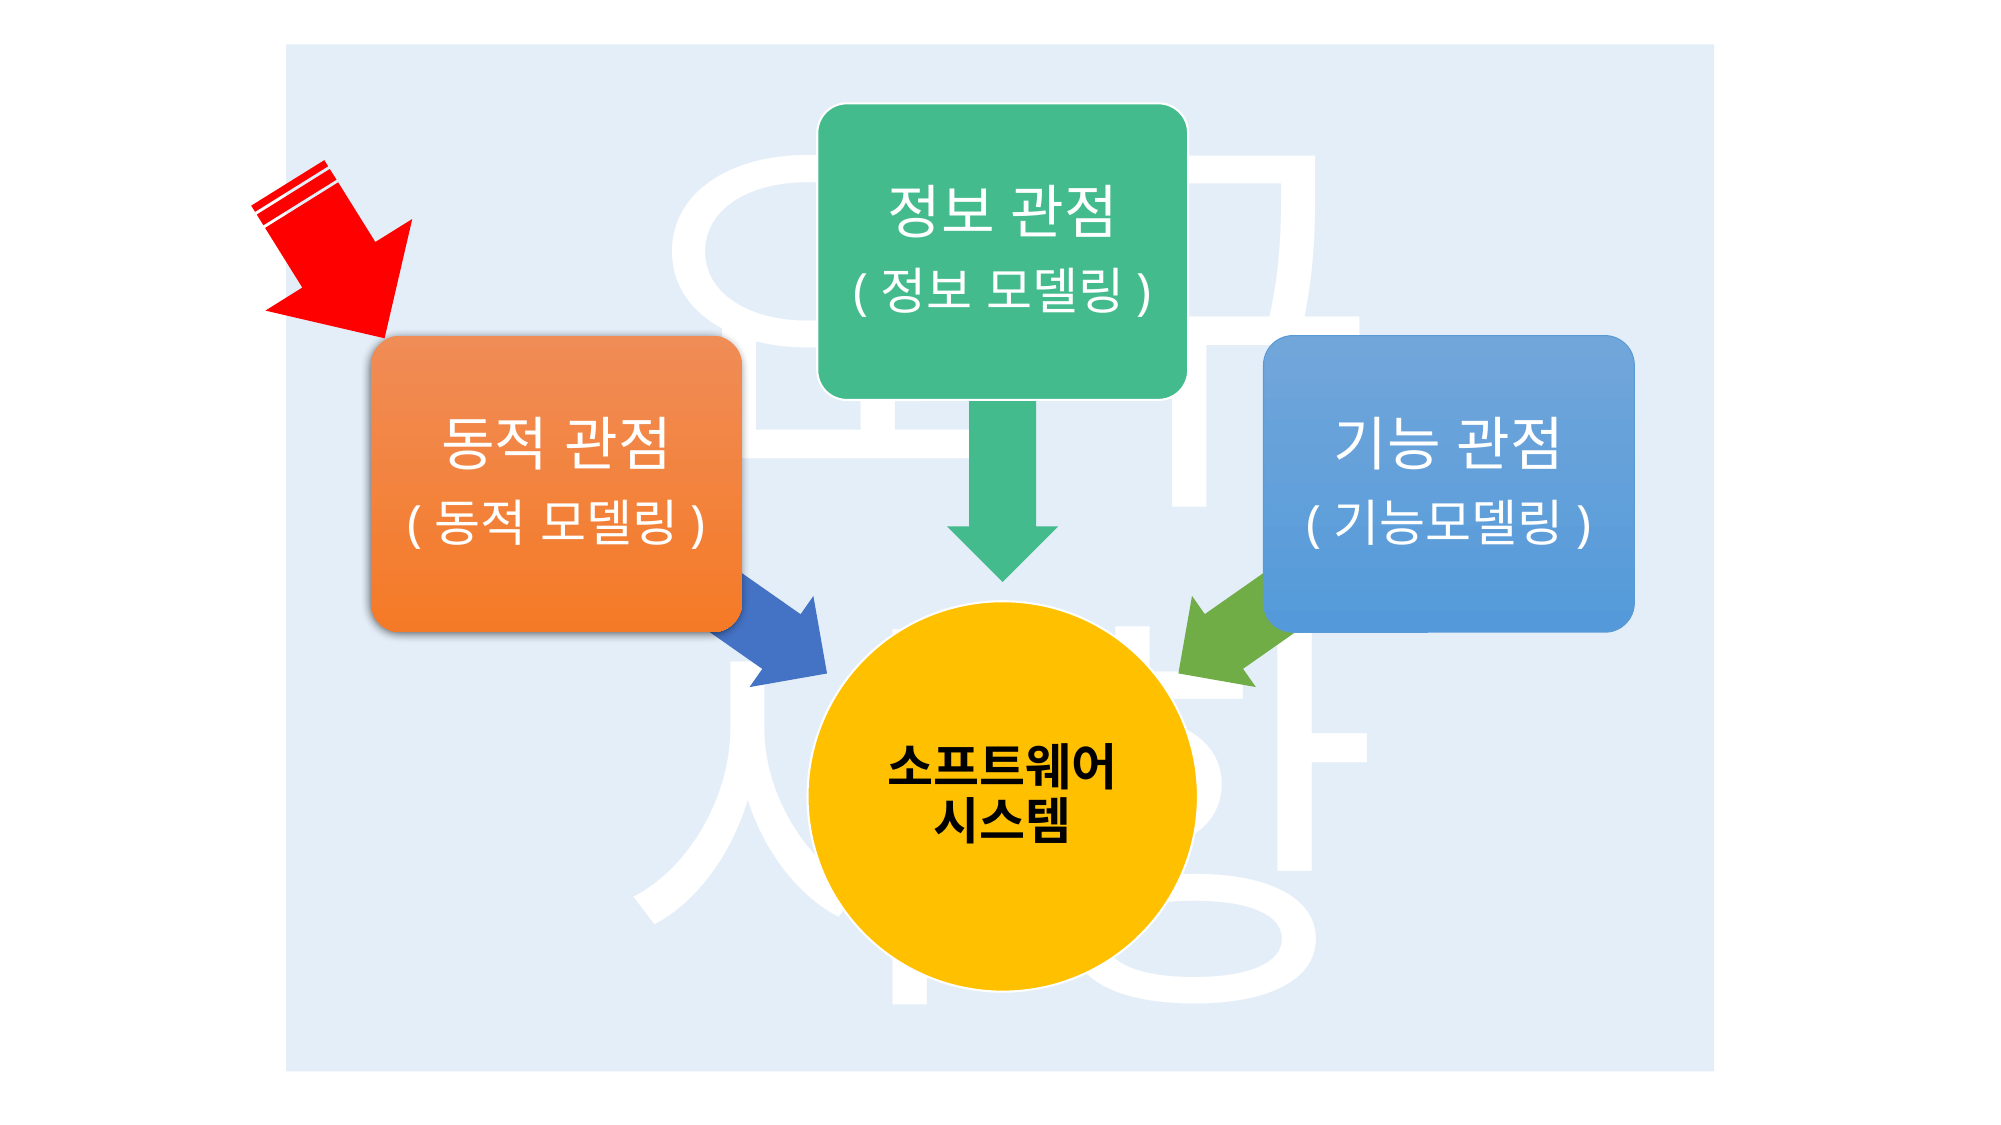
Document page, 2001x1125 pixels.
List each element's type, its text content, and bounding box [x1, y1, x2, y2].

text_box 요구 사항 [286, 44, 1715, 1072]
text_box [256, 169, 335, 226]
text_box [335, 102, 1670, 992]
text_box [265, 184, 335, 327]
text_box [251, 160, 329, 212]
